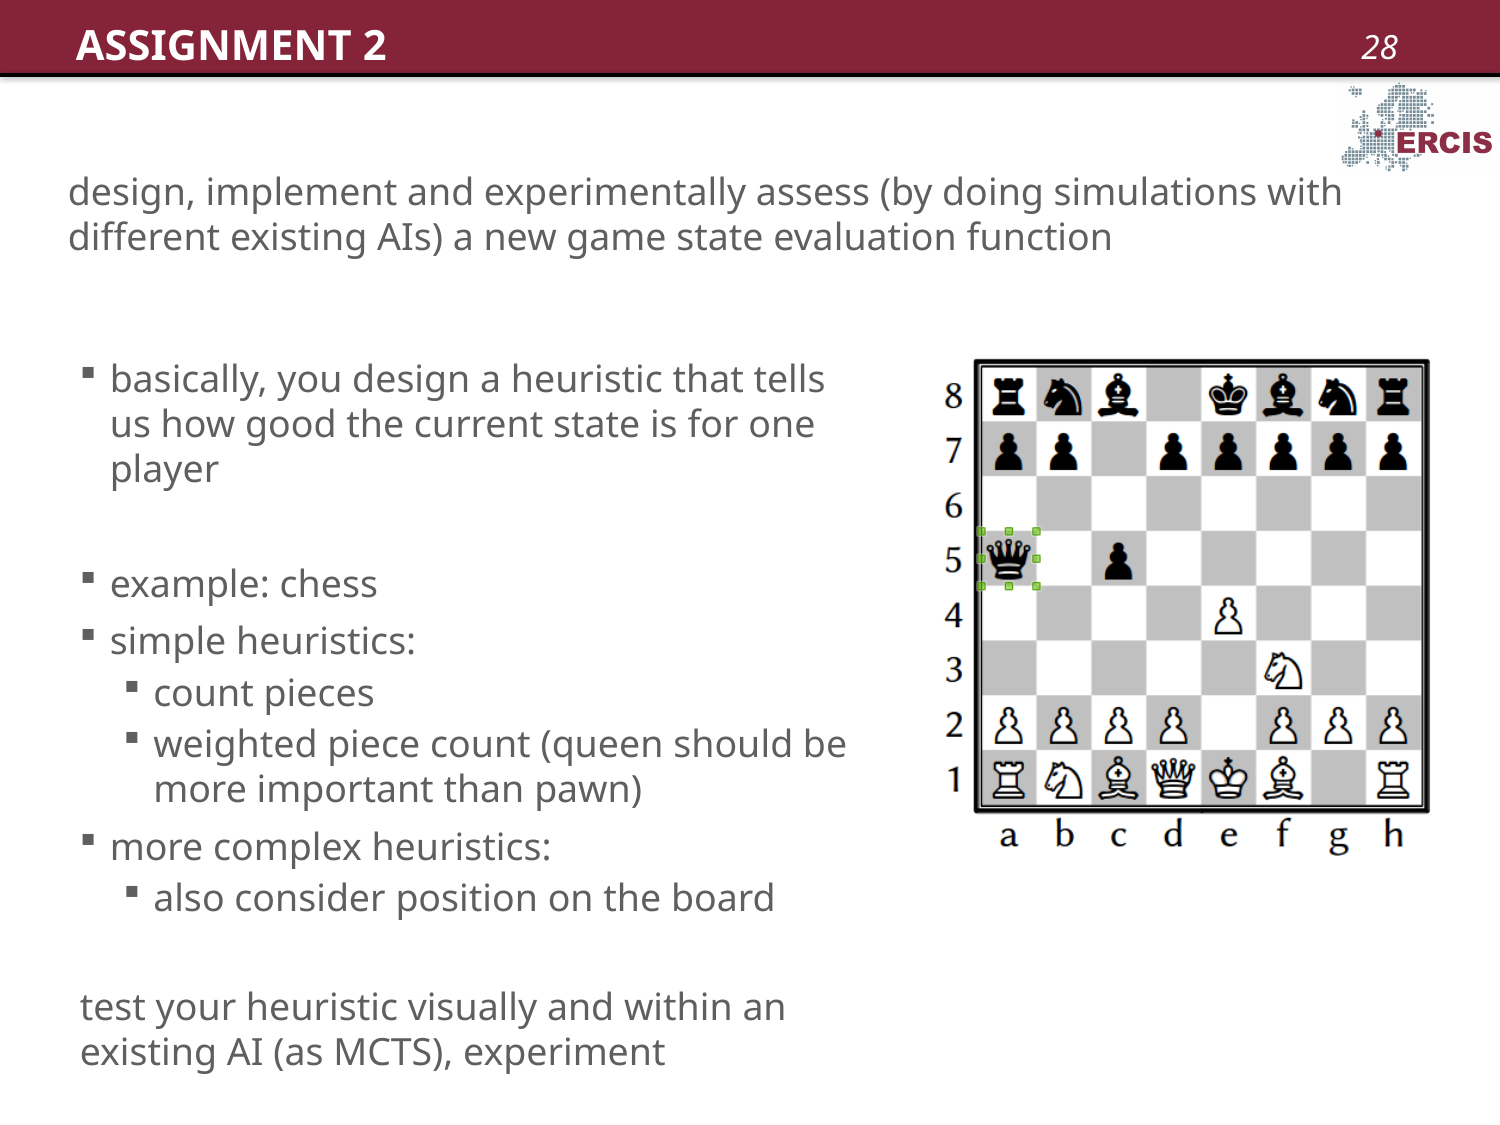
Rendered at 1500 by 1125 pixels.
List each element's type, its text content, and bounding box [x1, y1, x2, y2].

text_box basically, you design a heuristic that tells us how good the current state is for one player example: chess simple heuristics: count pieces weighted piece count (queen should be more important than pawn) more complex heuristics: also consider position on the board test your heuristic visually and within an existing AI (as MCTS), experiment [64, 347, 892, 1083]
picture [938, 350, 1436, 856]
title ASSIGNMENT 2 [61, 11, 1329, 90]
list design, implement and experimentally assess (by doing simulations with different existing AIs) a new game state evaluation function [53, 160, 1447, 1106]
picture [1340, 80, 1493, 173]
